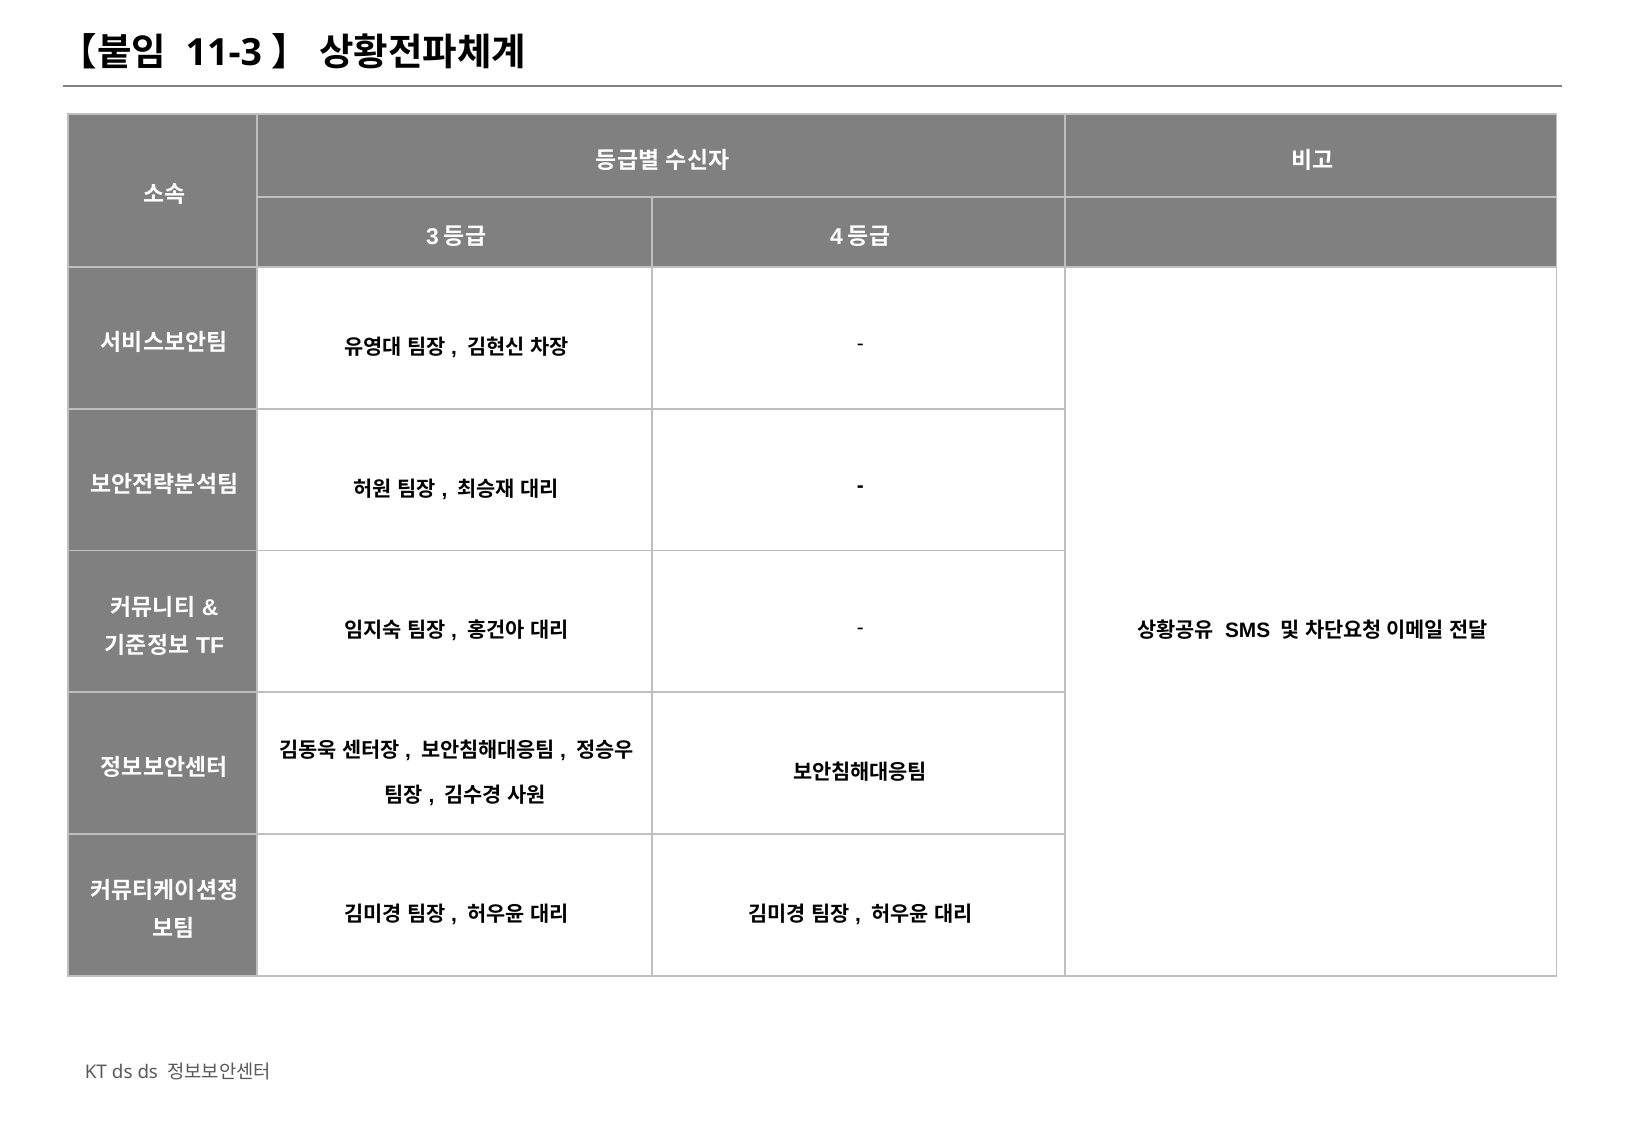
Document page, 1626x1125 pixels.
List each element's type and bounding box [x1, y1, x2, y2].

table_cell [653, 268, 1064, 408]
table_header [1066, 115, 1556, 196]
table_cell [258, 410, 651, 550]
table_cell [653, 551, 1064, 691]
table_cell [653, 693, 1064, 833]
table_cell [653, 198, 1064, 266]
table_cell [653, 410, 1064, 550]
table_cell [1066, 198, 1556, 266]
table_cell [69, 551, 256, 691]
table_cell [258, 268, 651, 408]
table_cell [1066, 268, 1556, 975]
table_cell [258, 835, 651, 975]
table_header [69, 115, 256, 266]
title [44, 23, 1185, 79]
table_cell [69, 268, 256, 408]
table_header [258, 115, 1064, 196]
table_cell [69, 835, 256, 975]
table_cell [258, 693, 651, 833]
table_cell [258, 198, 651, 266]
table_cell [653, 835, 1064, 975]
table_cell [69, 693, 256, 833]
table_cell [69, 410, 256, 550]
table_cell [258, 551, 651, 691]
